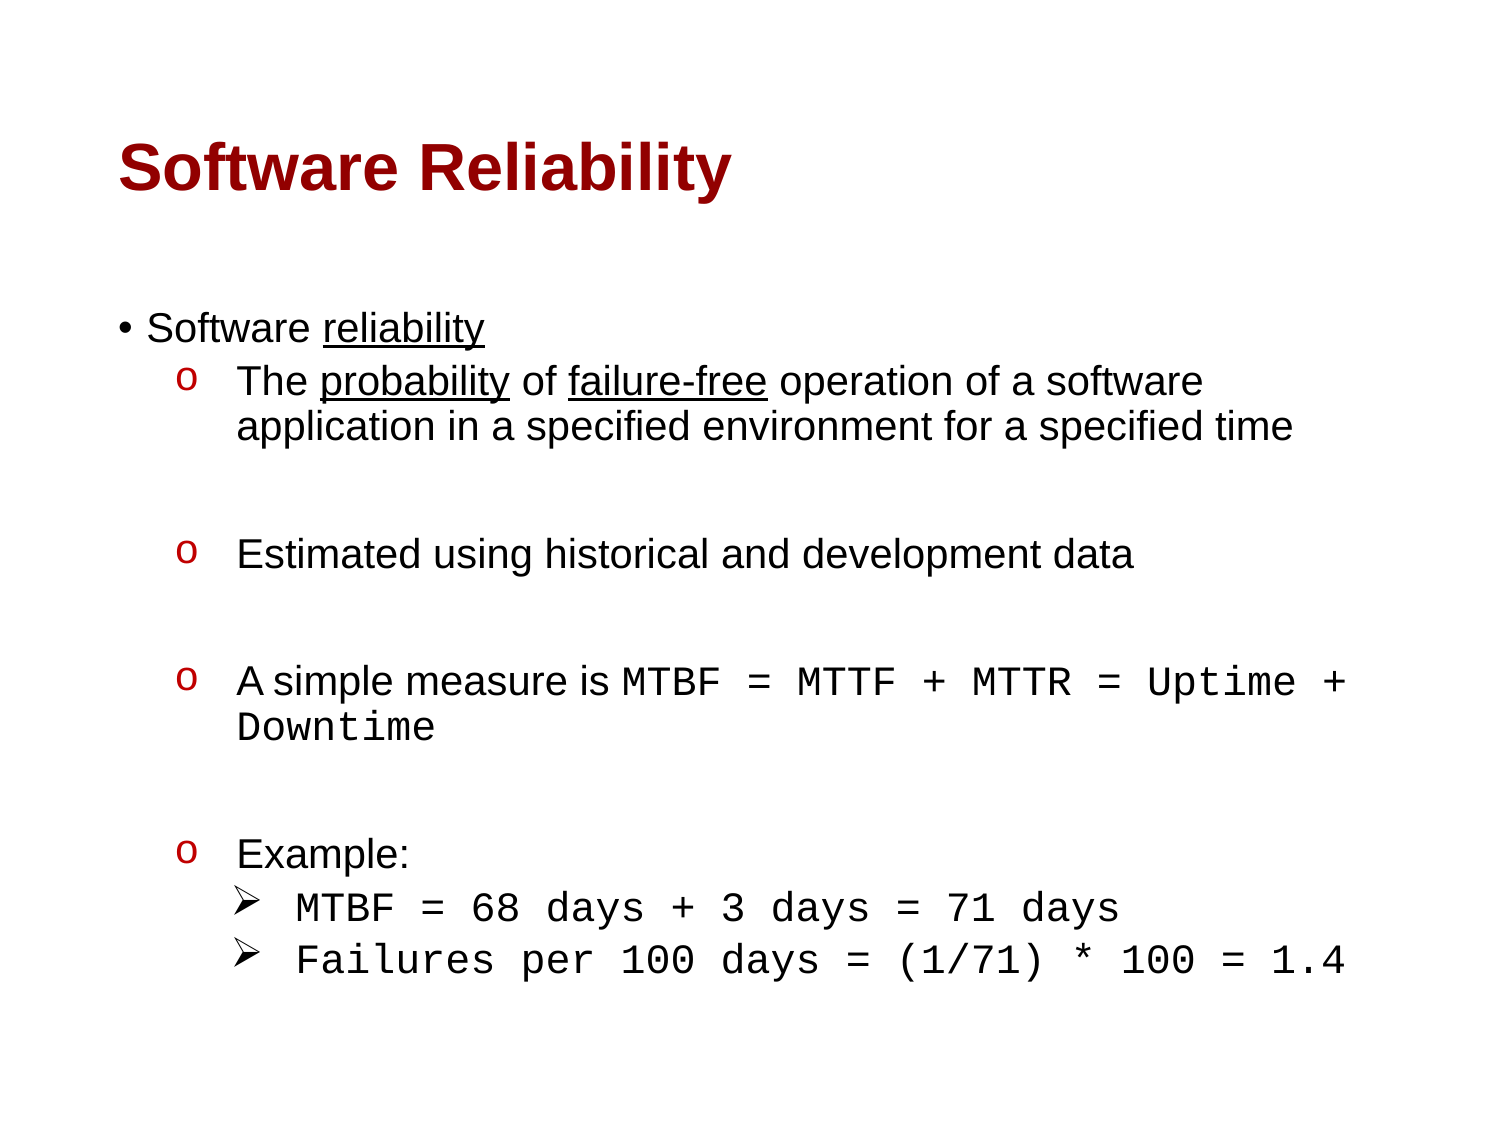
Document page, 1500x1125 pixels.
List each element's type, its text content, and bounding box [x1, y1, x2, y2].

title Software Reliability [103, 59, 1397, 278]
list Software reliability The probability of failure-free operation of a software application in a specified environment for a specified time Estimated using historical and development data A simple measure is MTBF = MTTF + MTTR = Uptime + Downtime Example: MTBF = 68 days + 3 days = 71 days Failures per 100 days = (1/71) * 100 = 1.4 [103, 299, 1397, 1014]
